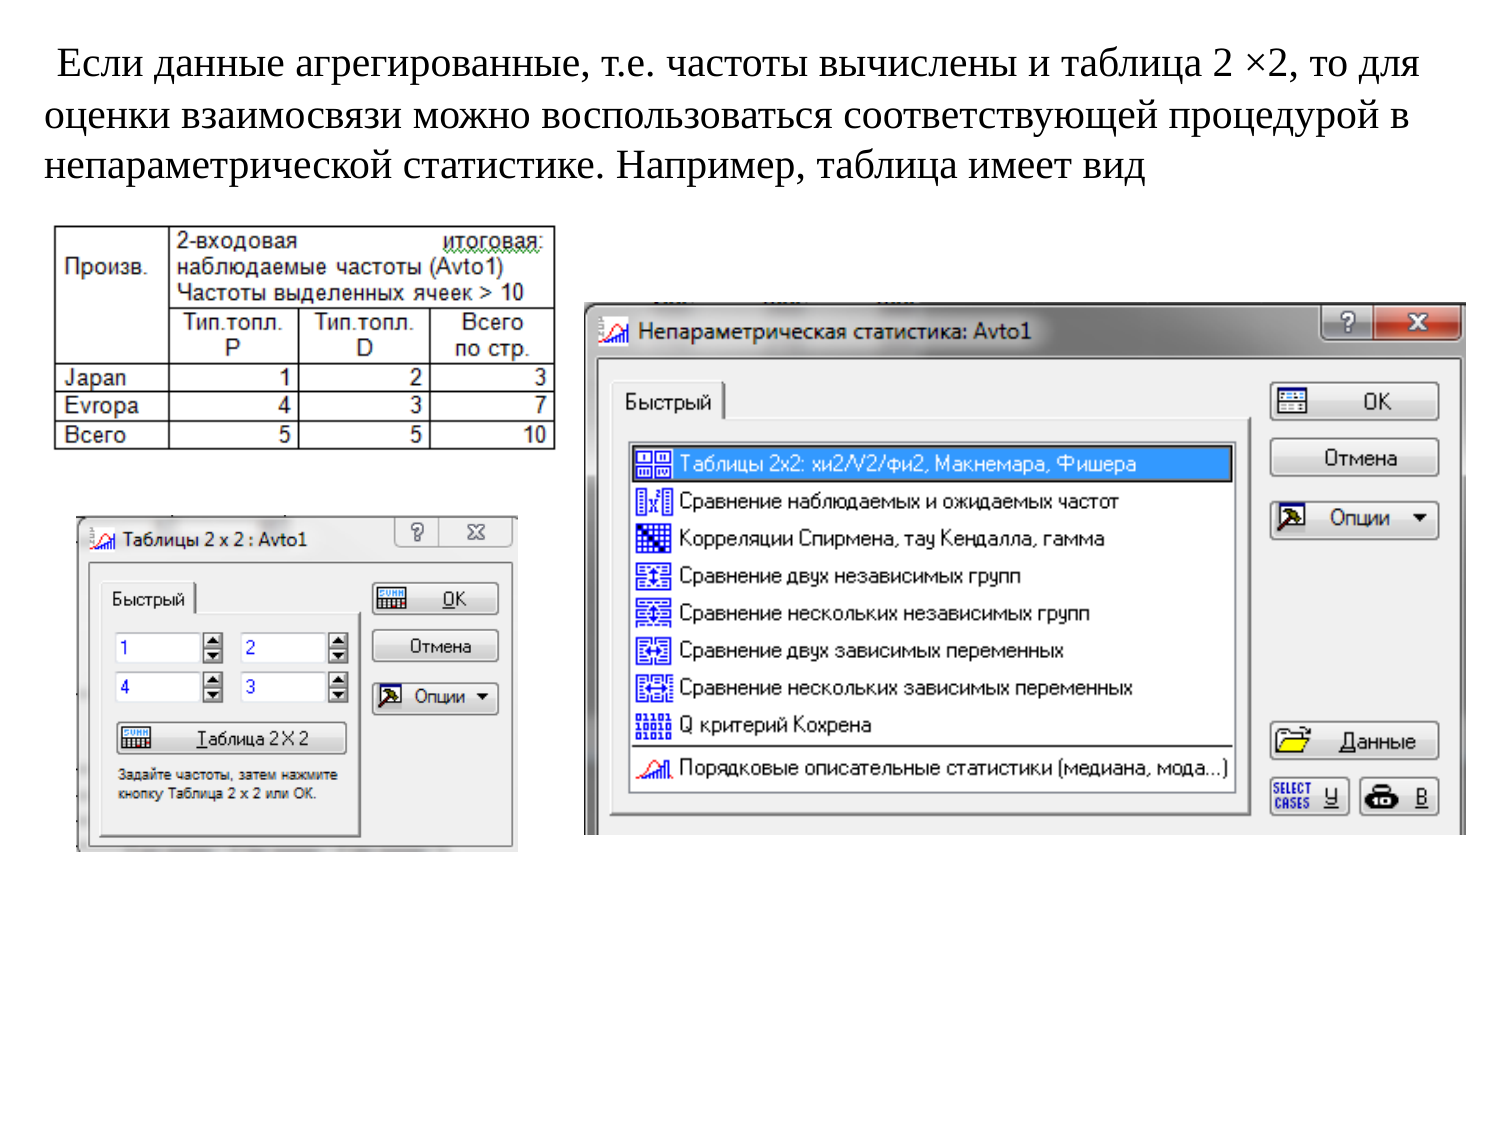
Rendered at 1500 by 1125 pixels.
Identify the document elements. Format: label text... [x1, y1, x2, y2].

picture [584, 302, 1466, 836]
picture [76, 514, 518, 852]
picture [51, 219, 559, 457]
text_box Если данные агрегированные, т.е. частоты вычислены и таблица 2 ×2, то для оценки взаимосвязи можно воспользоваться соответствующей процедурой в непараметрической статистике. Например, таблица имеет вид [29, 19, 1471, 194]
